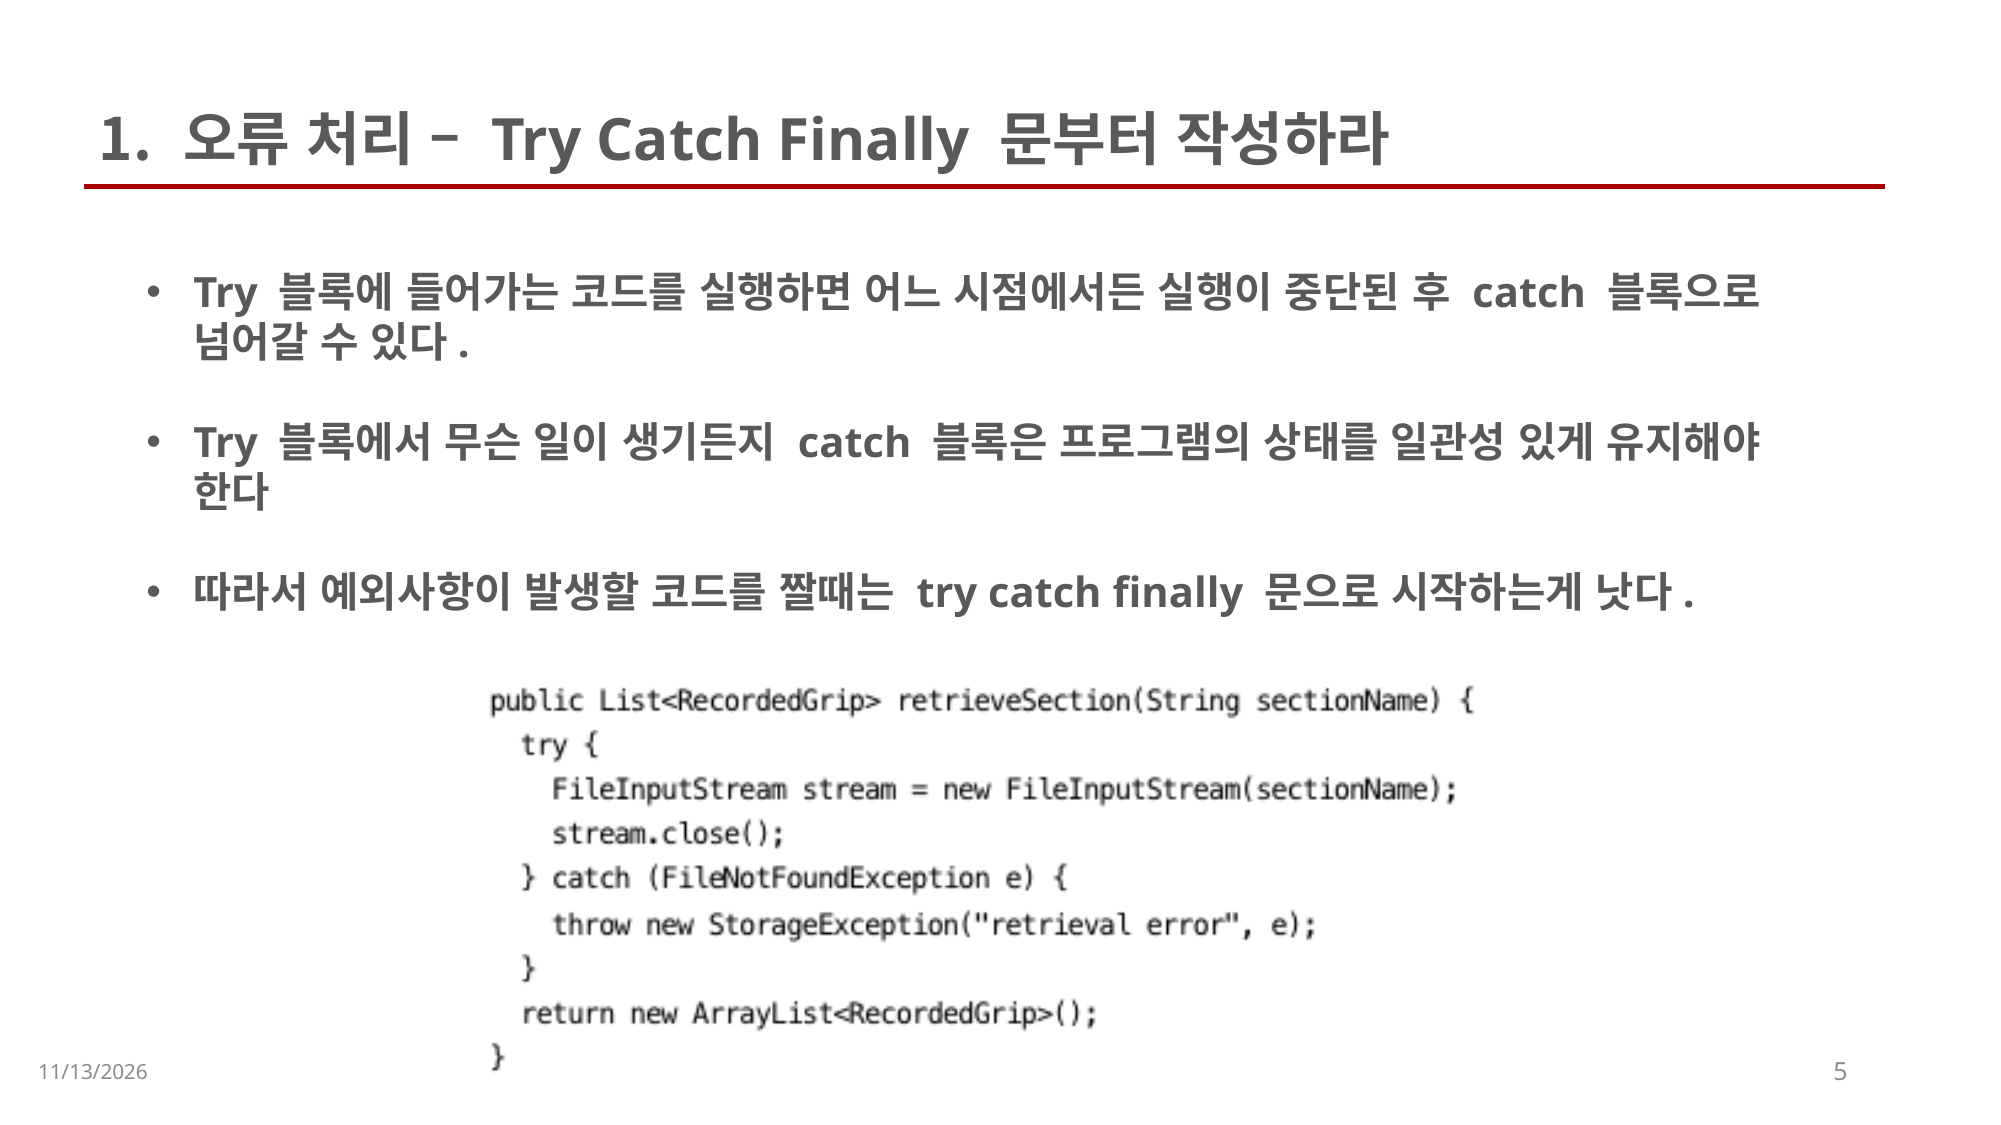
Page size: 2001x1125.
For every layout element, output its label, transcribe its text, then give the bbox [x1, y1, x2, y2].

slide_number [23, 1042, 466, 1103]
text_box Try 블록에 들어가는 코드를 실행하면 어느 시점에서든 실행이 중단된 후 catch 블록으로 넘어갈 수 있다. Try 블록에서 무슨 일이 생기든지 catch 블록은 프로그램의 상태를 일관성 있게 유지해야 한다 따라서 예외사항이 발생할 코드를 짤때는 try catch finally 문으로 시작하는게 낫다. [131, 258, 1863, 624]
text_box 오류 처리 – Try Catch Finally 문부터 작성하라 [84, 94, 1460, 180]
slide_number 5 [1504, 1042, 1863, 1103]
picture [466, 662, 1504, 1103]
